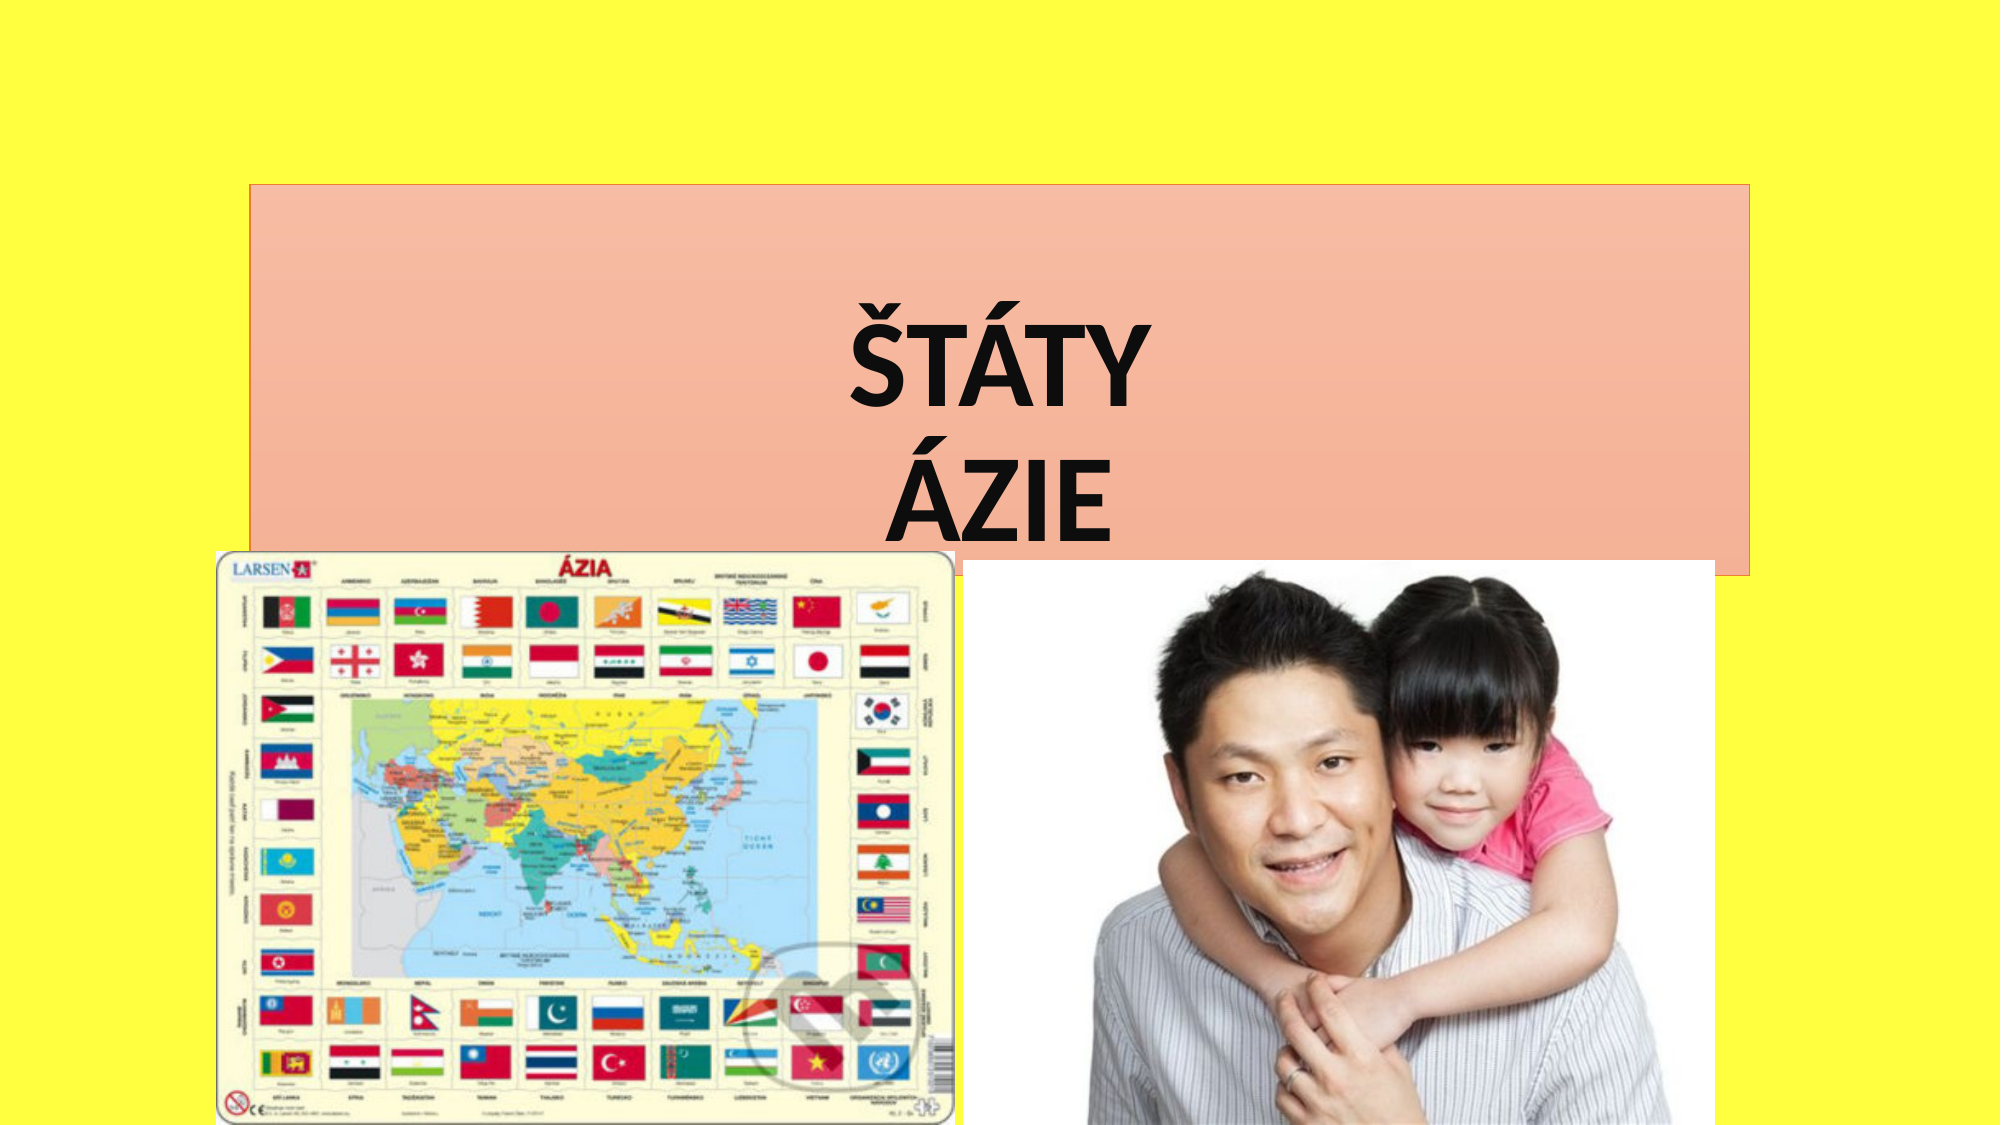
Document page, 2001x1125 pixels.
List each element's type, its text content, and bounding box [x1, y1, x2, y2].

title ŠTÁTY ÁZIE [249, 184, 1750, 576]
picture [216, 551, 955, 1125]
picture [963, 560, 1715, 1125]
